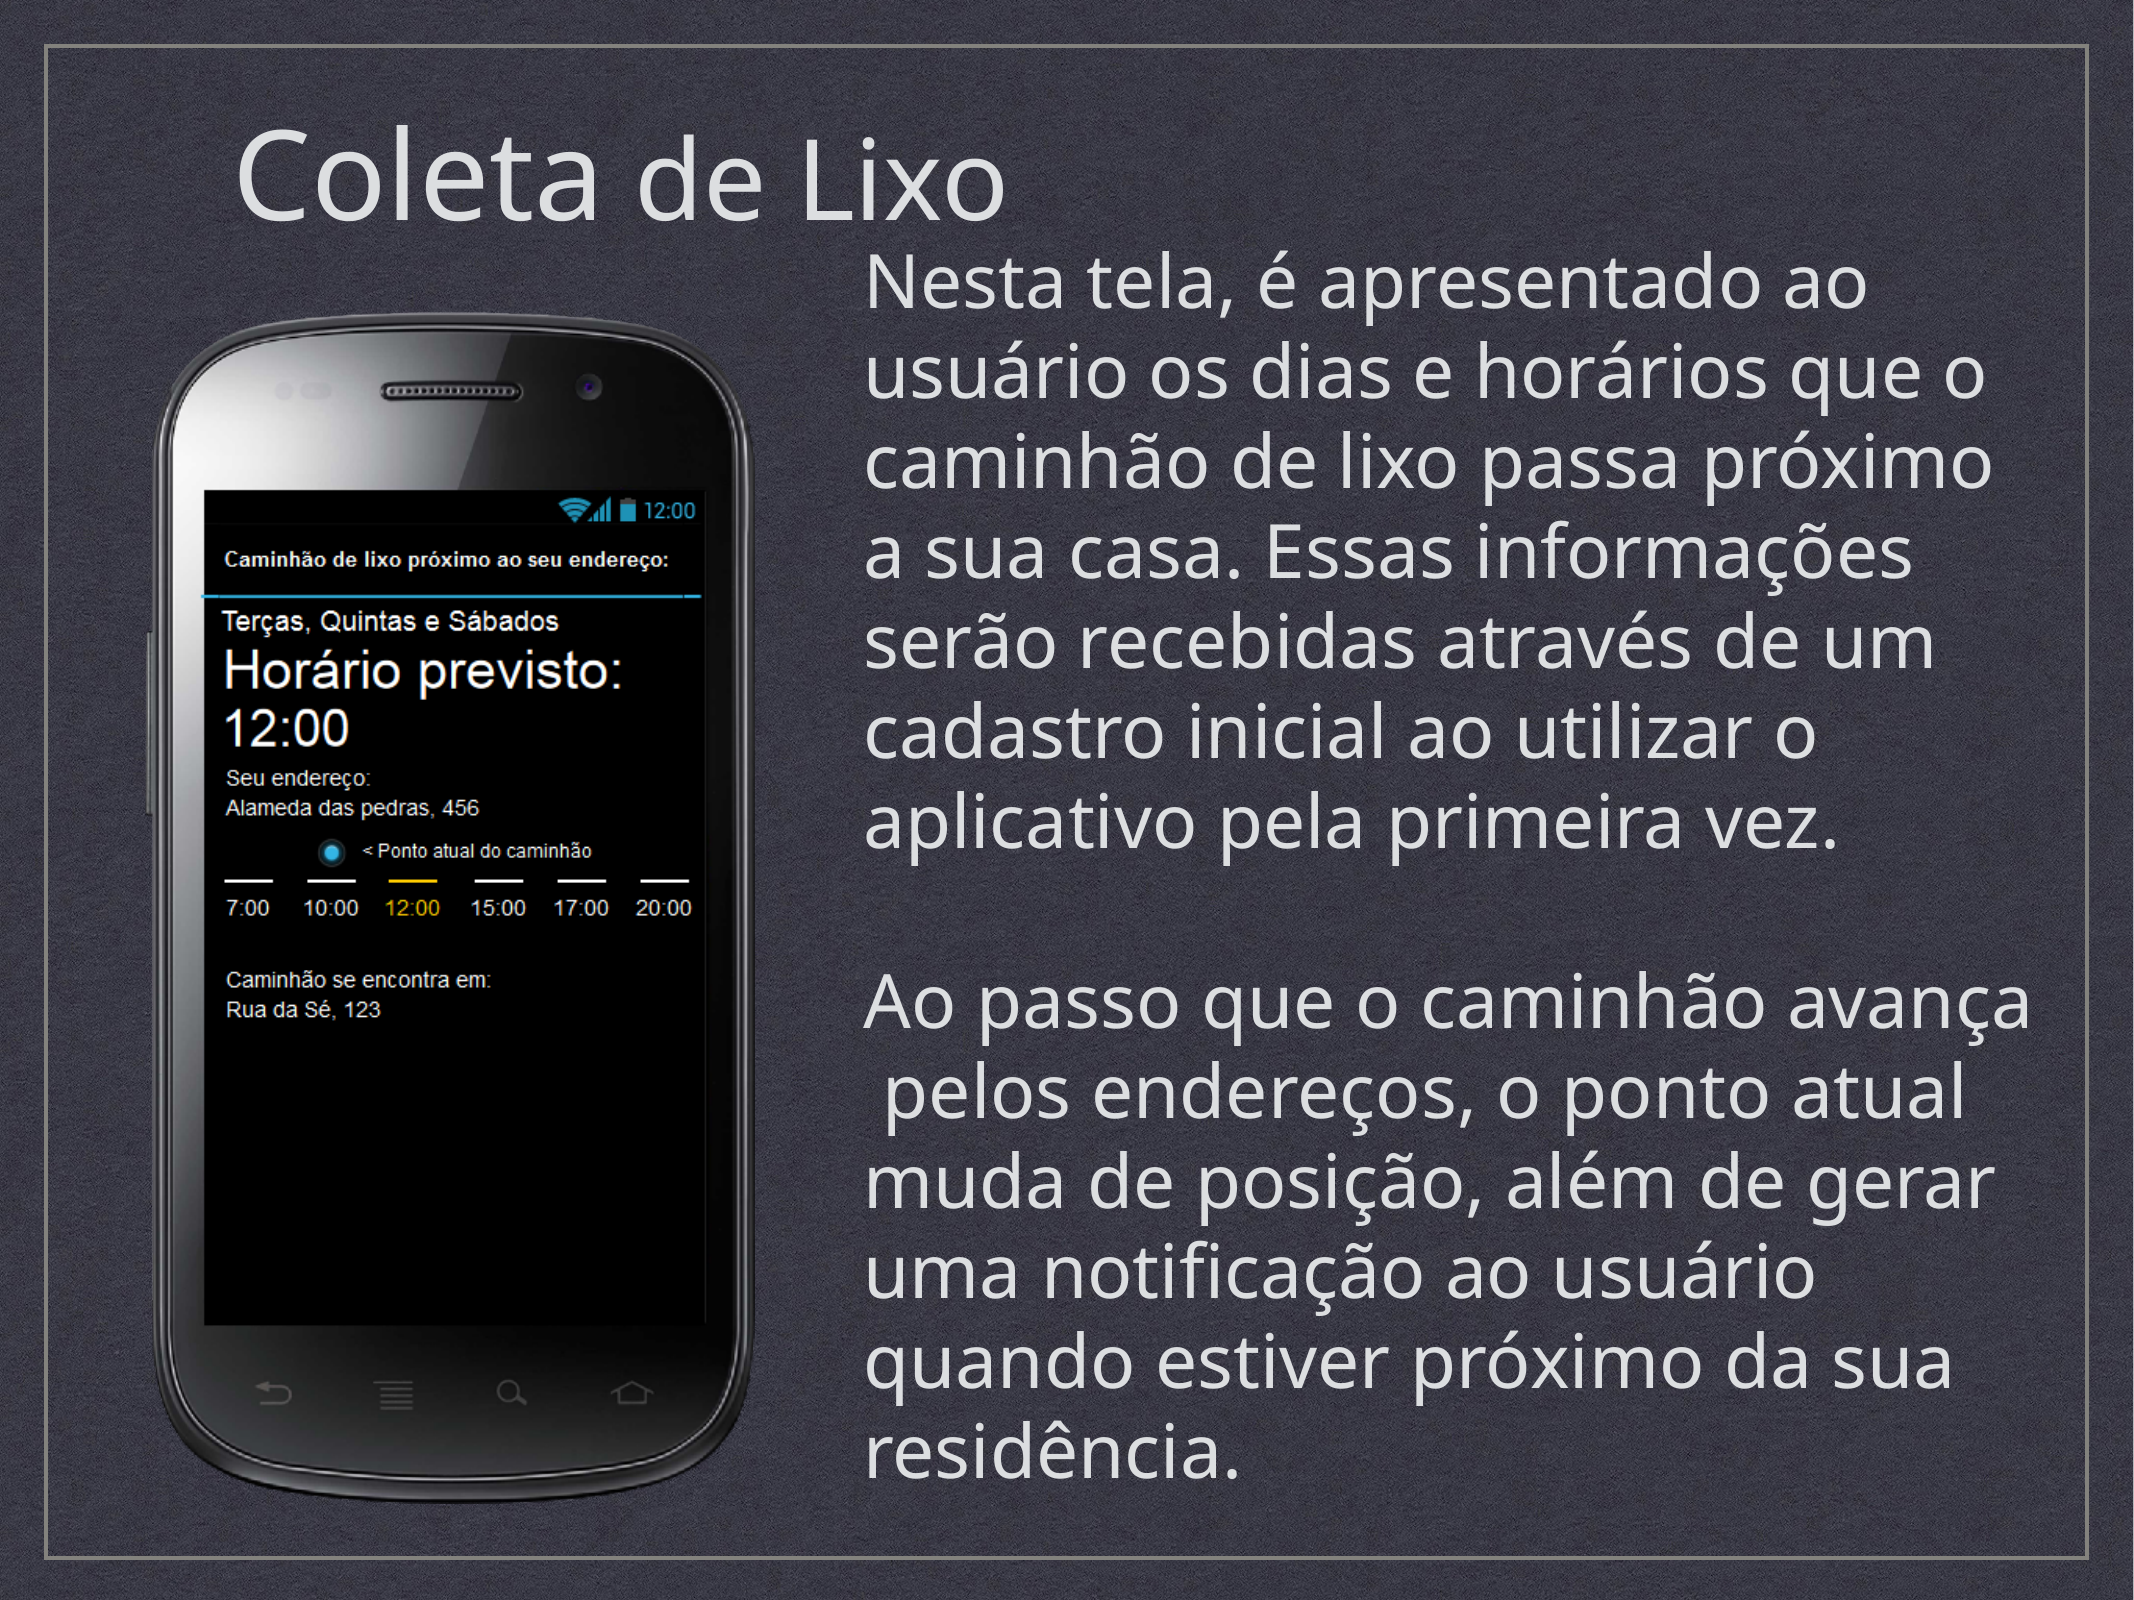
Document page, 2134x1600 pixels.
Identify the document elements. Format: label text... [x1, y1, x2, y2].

text_box Nesta tela, é apresentado ao usuário os dias e horários que o caminhão de lixo passa próximo a sua casa. Essas informações serão recebidas através de um cadastro inicial ao utilizar o aplicativo pela primeira vez. Ao passo que o caminhão avança pelos endereços, o ponto atual muda de posição, além de gerar uma notificação ao usuário quando estiver próximo da sua residência. [854, 224, 2053, 1592]
text_box Coleta de Lixo [223, 87, 1018, 255]
picture [0, 0, 2134, 1600]
